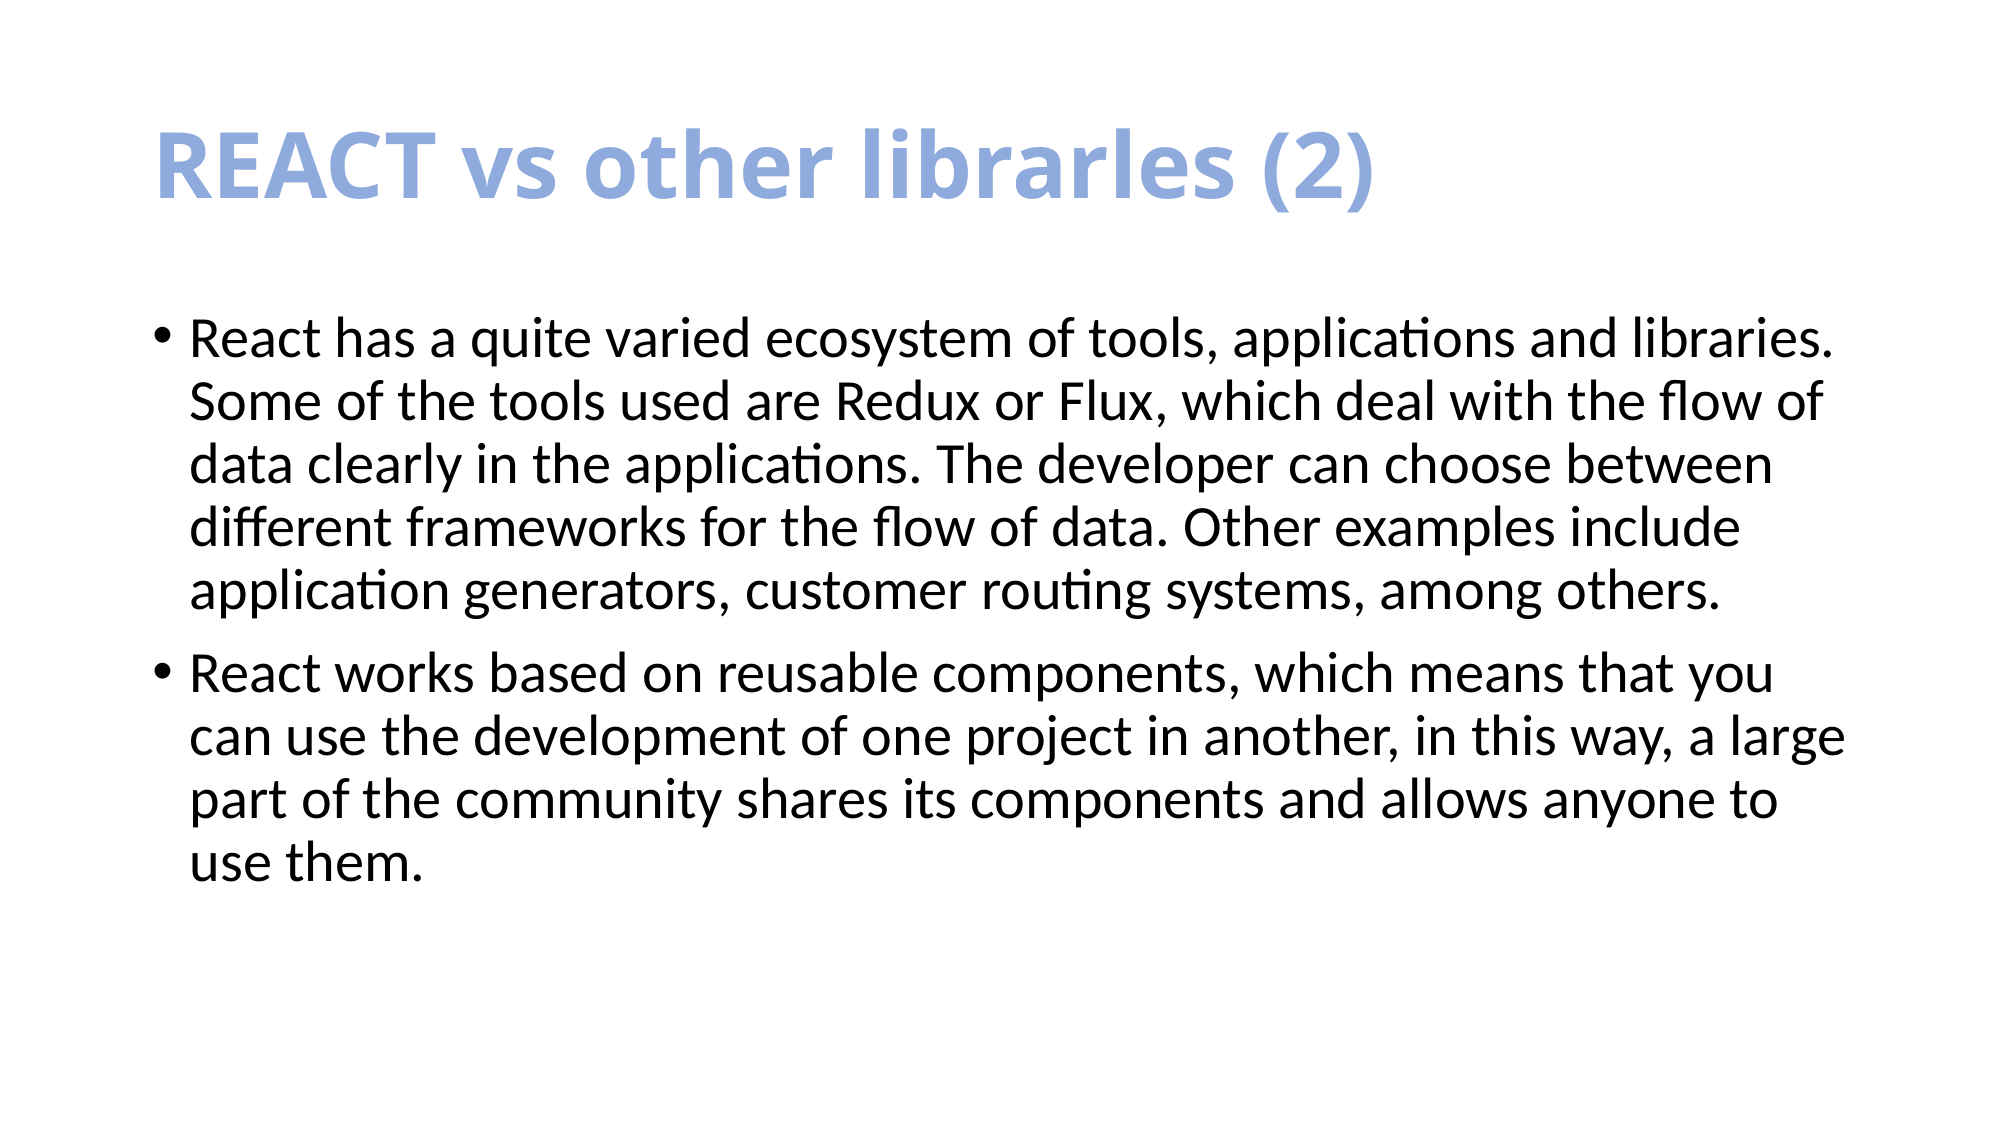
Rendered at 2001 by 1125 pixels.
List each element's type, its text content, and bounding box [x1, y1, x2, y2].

title REACT vs other librarles (2) [137, 59, 1863, 278]
list React has a quite varied ecosystem of tools, applications and libraries. Some of the tools used are Redux or Flux, which deal with the flow of data clearly in the applications. The developer can choose between different frameworks for the flow of data. Other examples include application generators, customer routing systems, among others. React works based on reusable components, which means that you can use the development of one project in another, in this way, a large part of the community shares its components and allows anyone to use them. [137, 299, 1863, 1014]
